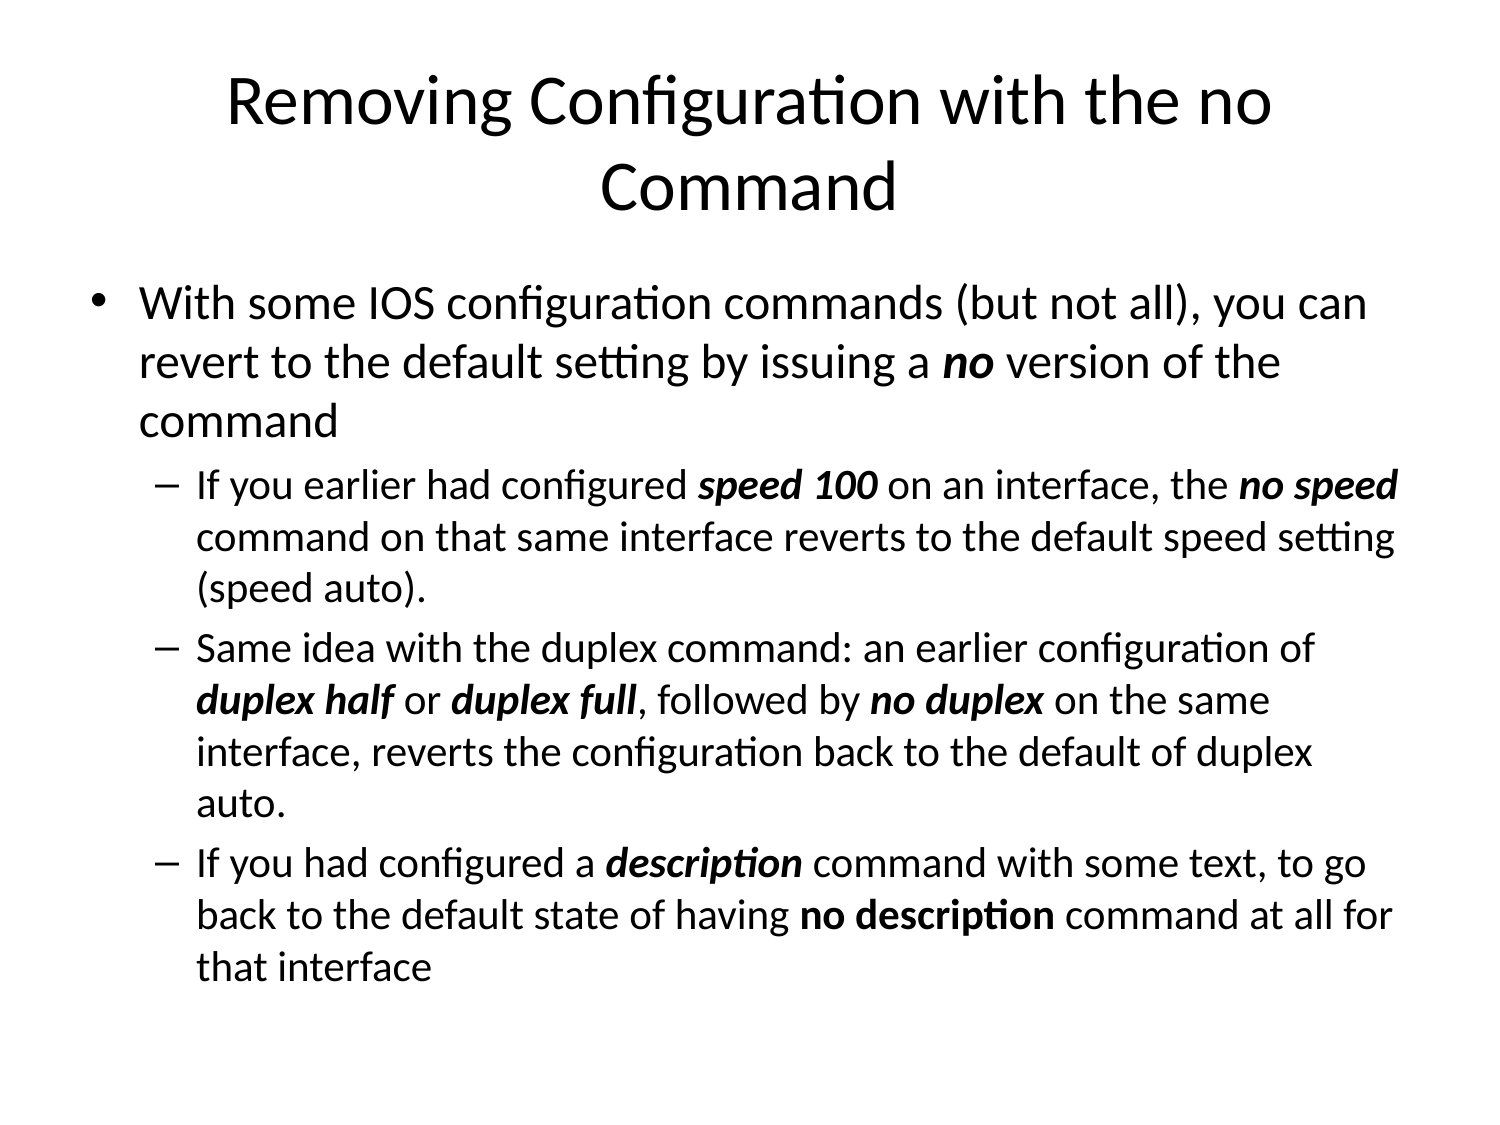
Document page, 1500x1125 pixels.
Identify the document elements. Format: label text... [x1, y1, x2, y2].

title Removing Configuration with the no Command [75, 45, 1425, 233]
list With some IOS configuration commands (but not all), you can revert to the default setting by issuing a no version of the command If you earlier had configured speed 100 on an interface, the no speed command on that same interface reverts to the default speed setting (speed auto). Same idea with the duplex command: an earlier configuration of duplex half or duplex full, followed by no duplex on the same interface, reverts the configuration back to the default of duplex auto. If you had configured a description command with some text, to go back to the default state of having no description command at all for that interface [75, 262, 1425, 1005]
